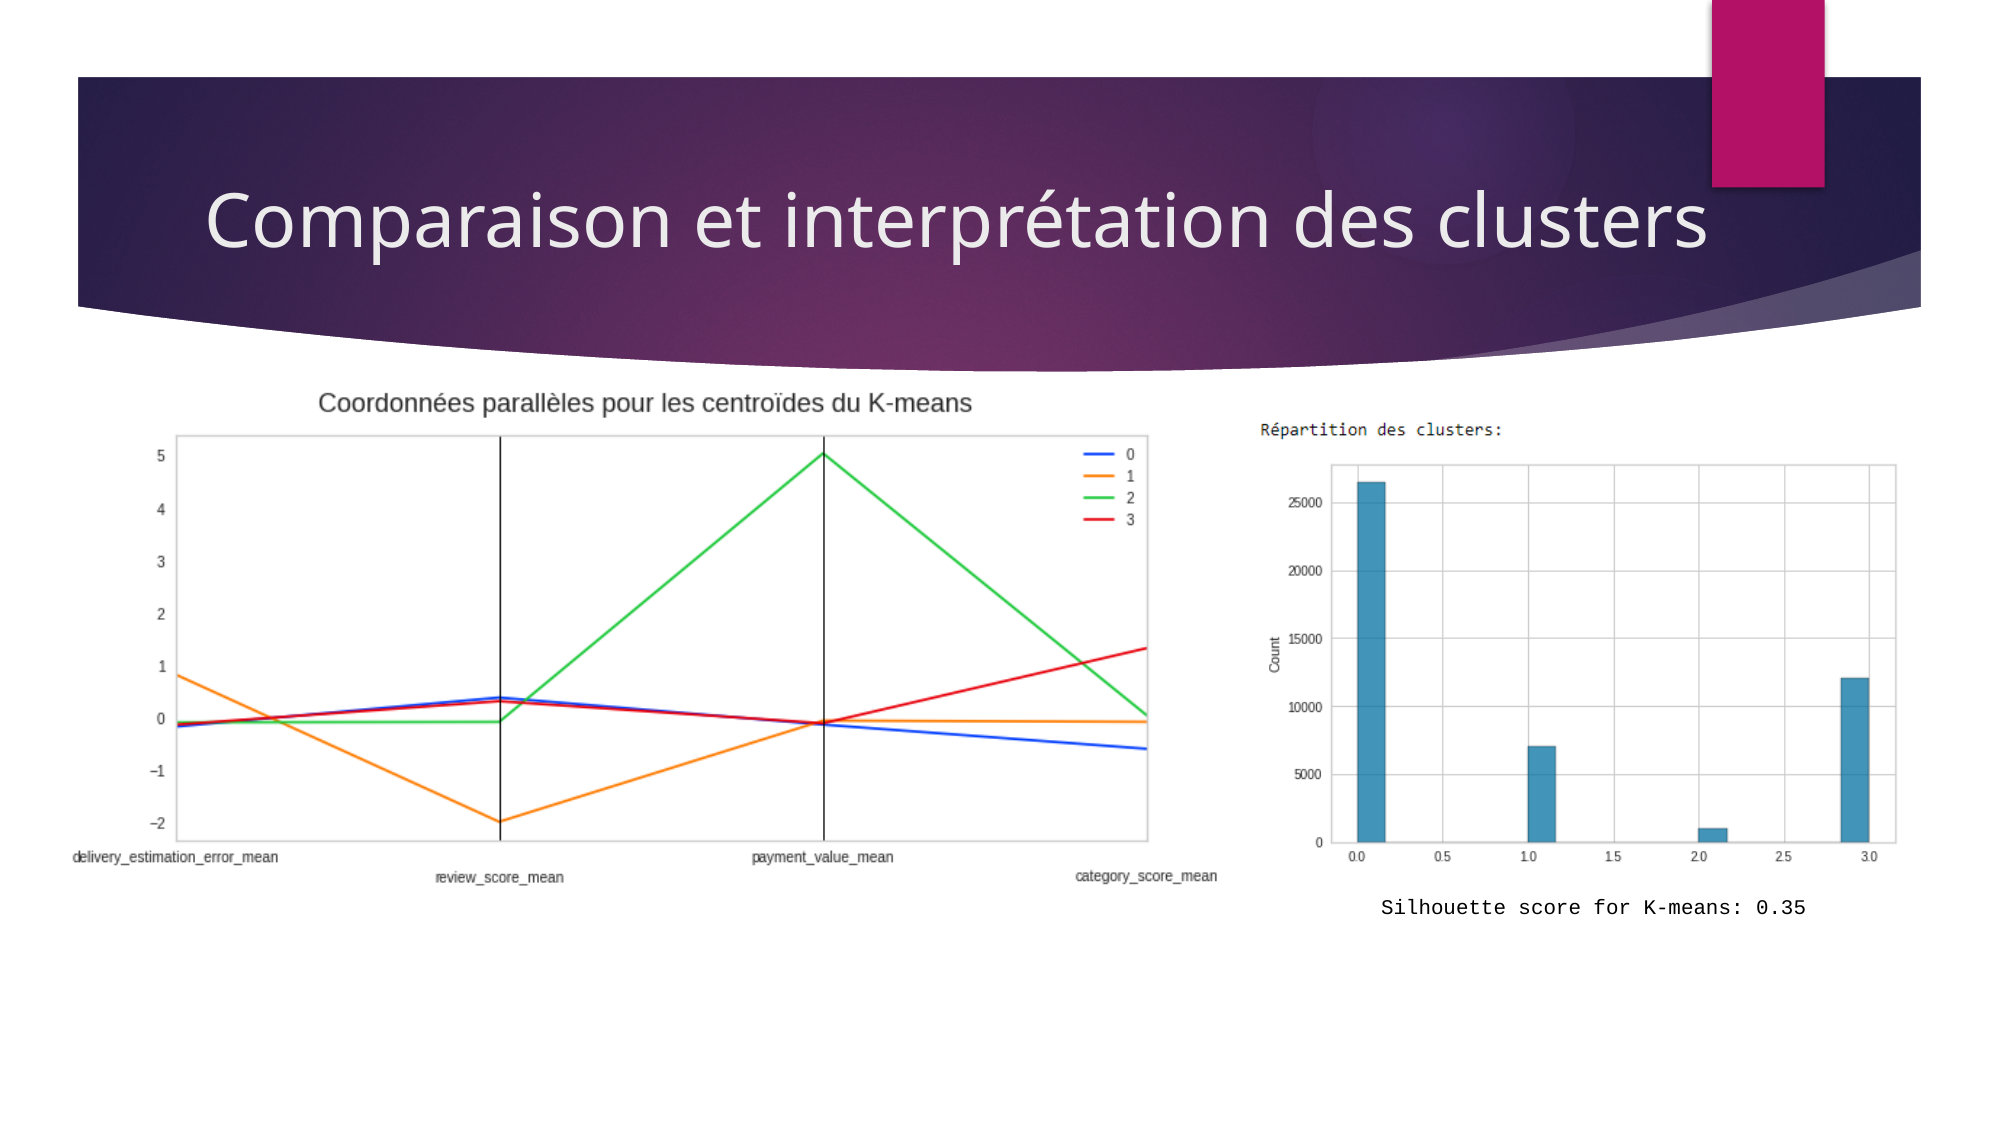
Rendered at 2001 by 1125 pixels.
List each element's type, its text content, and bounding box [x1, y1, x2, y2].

picture [31, 386, 1938, 894]
title Comparaison et interprétation des clusters [189, 159, 1891, 276]
text_box Silhouette score for K-means: 0.35 [1381, 902, 1815, 919]
